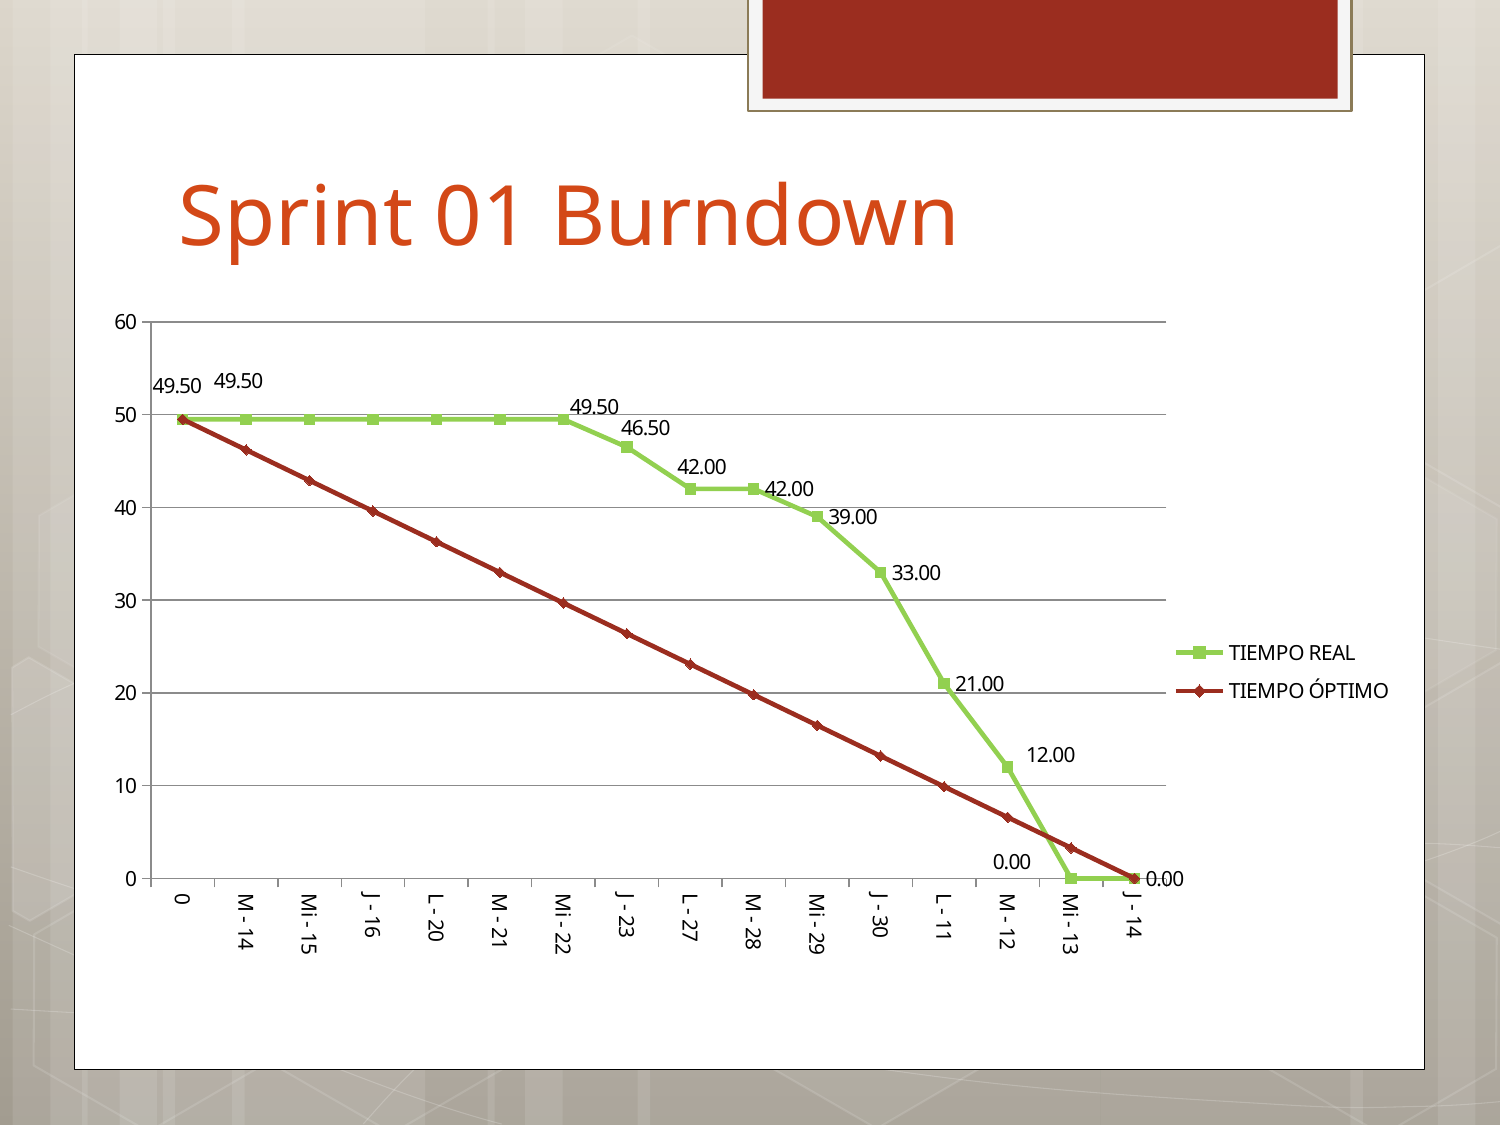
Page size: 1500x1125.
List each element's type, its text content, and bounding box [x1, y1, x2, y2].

chart [58, 292, 1419, 1055]
title Sprint 01 Burndown [164, 82, 1317, 270]
